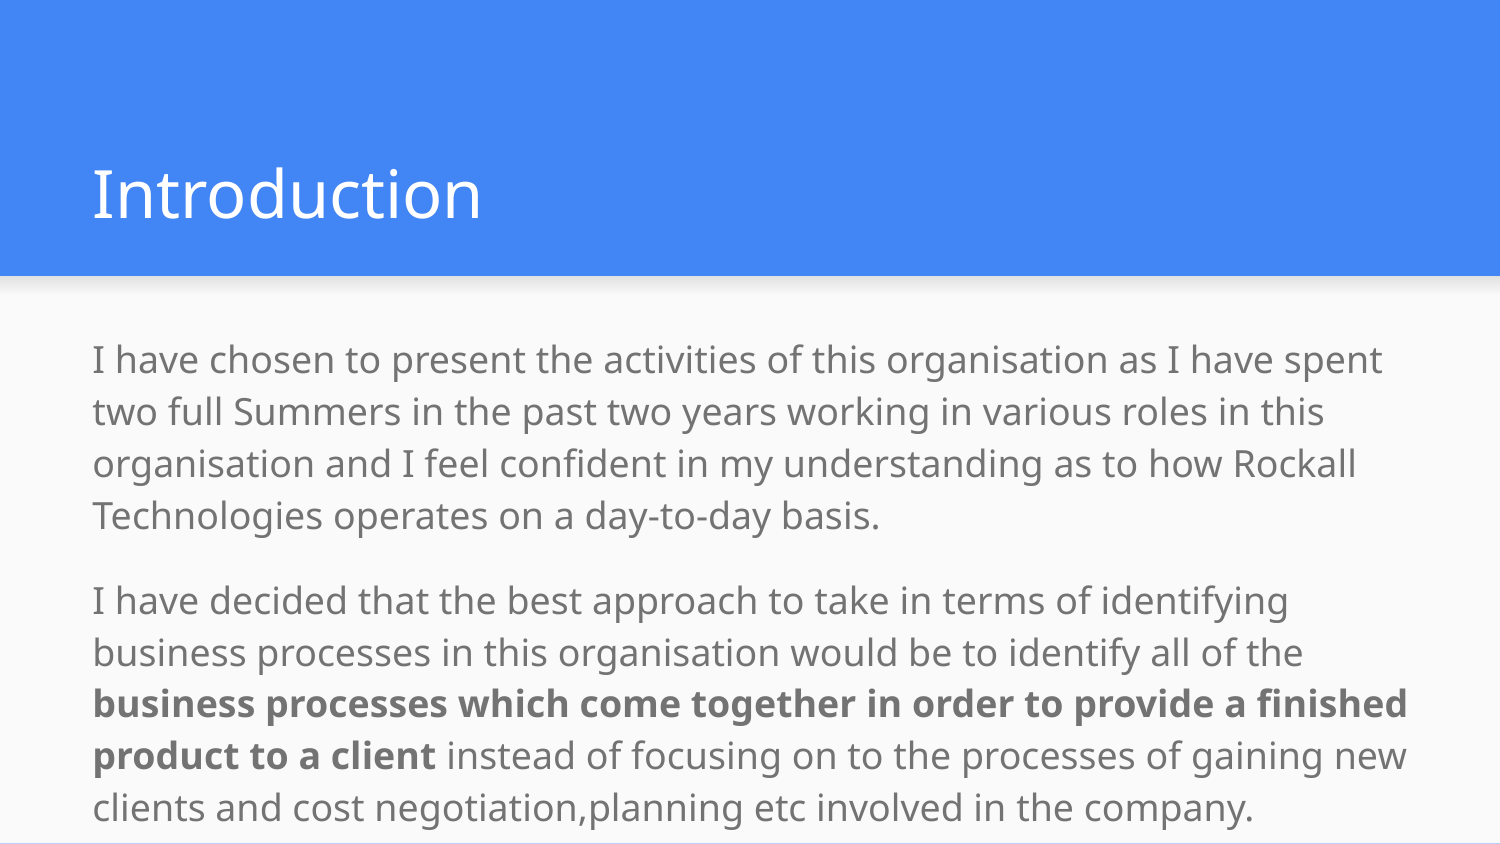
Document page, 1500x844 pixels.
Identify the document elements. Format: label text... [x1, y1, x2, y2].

list I have chosen to present the activities of this organisation as I have spent two full Summers in the past two years working in various roles in this organisation and I feel confident in my understanding as to how Rockall Technologies operates on a day-to-day basis. I have decided that the best approach to take in terms of identifying business processes in this organisation would be to identify all of the business processes which come together in order to provide a finished product to a client instead of focusing on to the processes of gaining new clients and cost negotiation,planning etc involved in the company. [77, 314, 1427, 760]
title Introduction [77, 121, 1427, 248]
